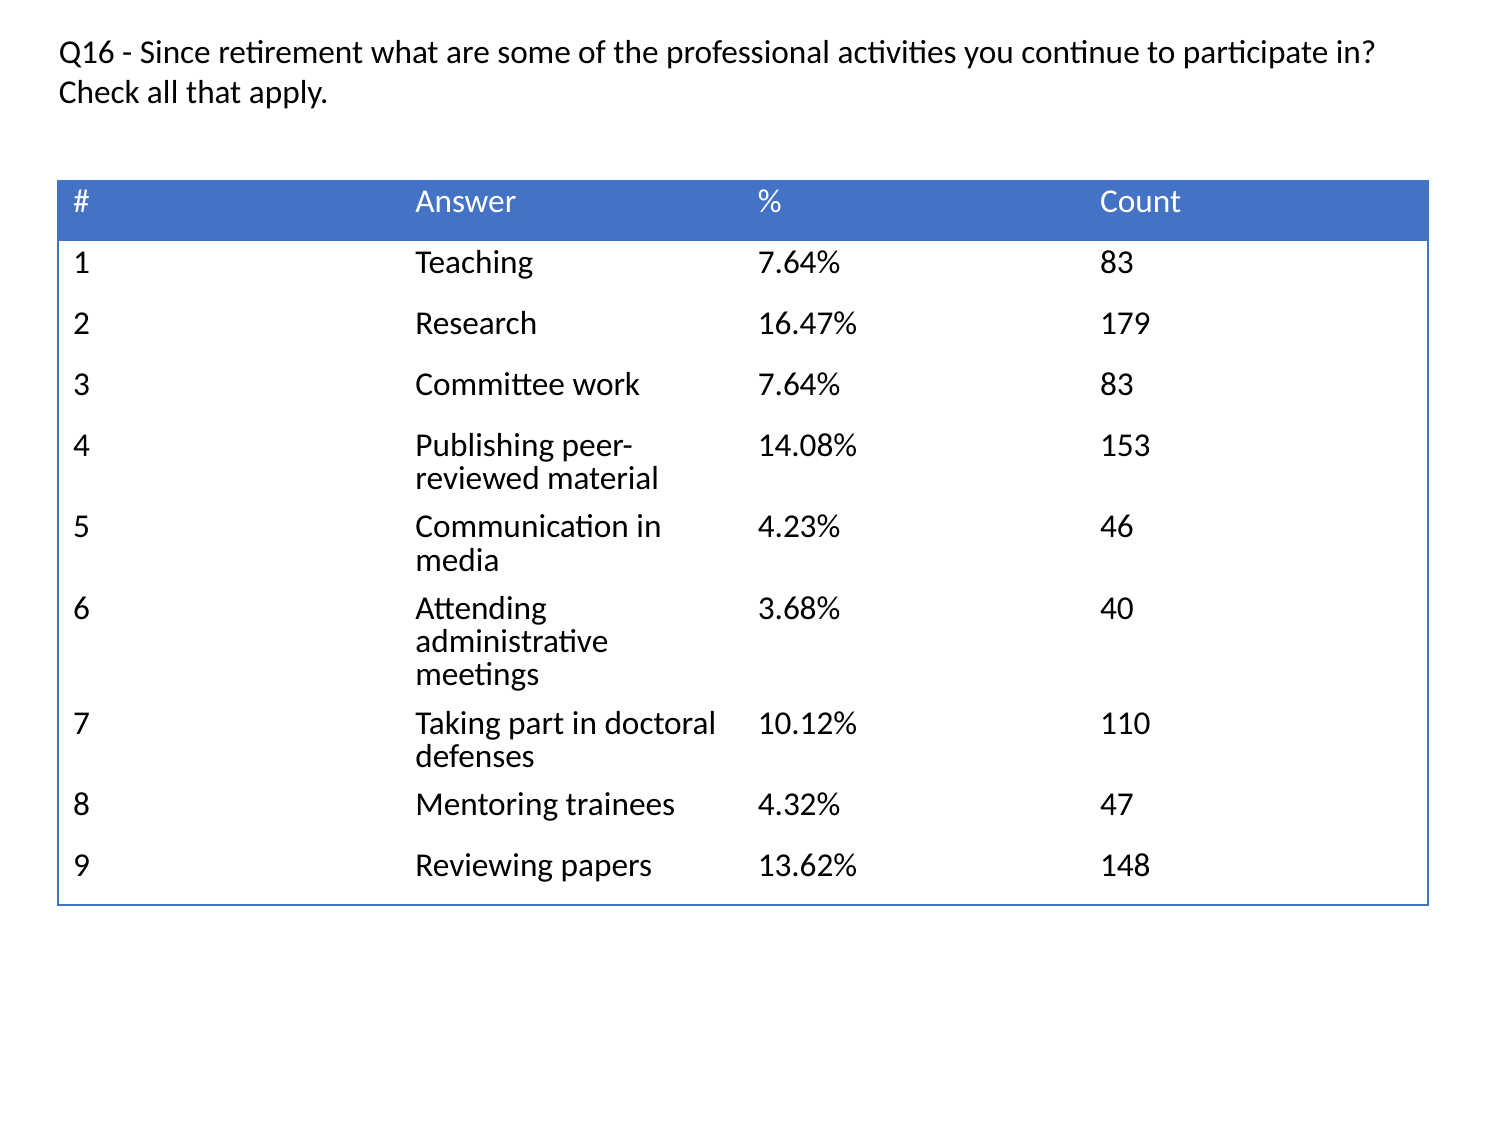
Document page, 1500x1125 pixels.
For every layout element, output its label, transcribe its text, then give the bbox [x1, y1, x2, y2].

table_cell 7.64% [743, 363, 1085, 424]
table_cell 14.08% [743, 424, 1085, 505]
table_cell 83 [1085, 241, 1427, 302]
table_cell 4.23% [743, 505, 1085, 587]
table_cell 13.62% [743, 844, 1085, 904]
table_cell 7 [59, 702, 400, 783]
table_header # [59, 181, 400, 241]
table_cell Mentoring trainees [400, 783, 743, 844]
table_cell 179 [1085, 302, 1427, 363]
table_cell Teaching [400, 241, 743, 302]
table_cell 9 [59, 844, 400, 904]
table_cell 6 [59, 587, 400, 702]
table_cell Taking part in doctoral defenses [400, 702, 743, 783]
table_cell 4.32% [743, 783, 1085, 844]
table_header % [743, 181, 1085, 241]
table_header Count [1085, 181, 1427, 241]
table_cell 2 [59, 302, 400, 363]
table_cell 110 [1085, 702, 1427, 783]
text_box Q16 - Since retirement what are some of the professional activities you continue to participate in?Check all that apply. [44, 22, 1395, 84]
table_cell 10.12% [743, 702, 1085, 783]
table_cell 16.47% [743, 302, 1085, 363]
table_cell 3.68% [743, 587, 1085, 702]
table_cell 40 [1085, 587, 1427, 702]
table_cell 8 [59, 783, 400, 844]
table_cell 1 [59, 241, 400, 302]
table_cell Committee work [400, 363, 743, 424]
table_cell 83 [1085, 363, 1427, 424]
table_cell Publishing peer-reviewed material [400, 424, 743, 505]
table_cell 148 [1085, 844, 1427, 904]
table_cell Communication in media [400, 505, 743, 587]
table_cell 7.64% [743, 241, 1085, 302]
table_cell 46 [1085, 505, 1427, 587]
table_header Answer [400, 181, 743, 241]
table_cell Attending administrative meetings [400, 587, 743, 702]
table_cell Reviewing papers [400, 844, 743, 904]
table_cell 47 [1085, 783, 1427, 844]
table_cell Research [400, 302, 743, 363]
table_cell 3 [59, 363, 400, 424]
table_cell 5 [59, 505, 400, 587]
table_cell 4 [59, 424, 400, 505]
table_cell 153 [1085, 424, 1427, 505]
